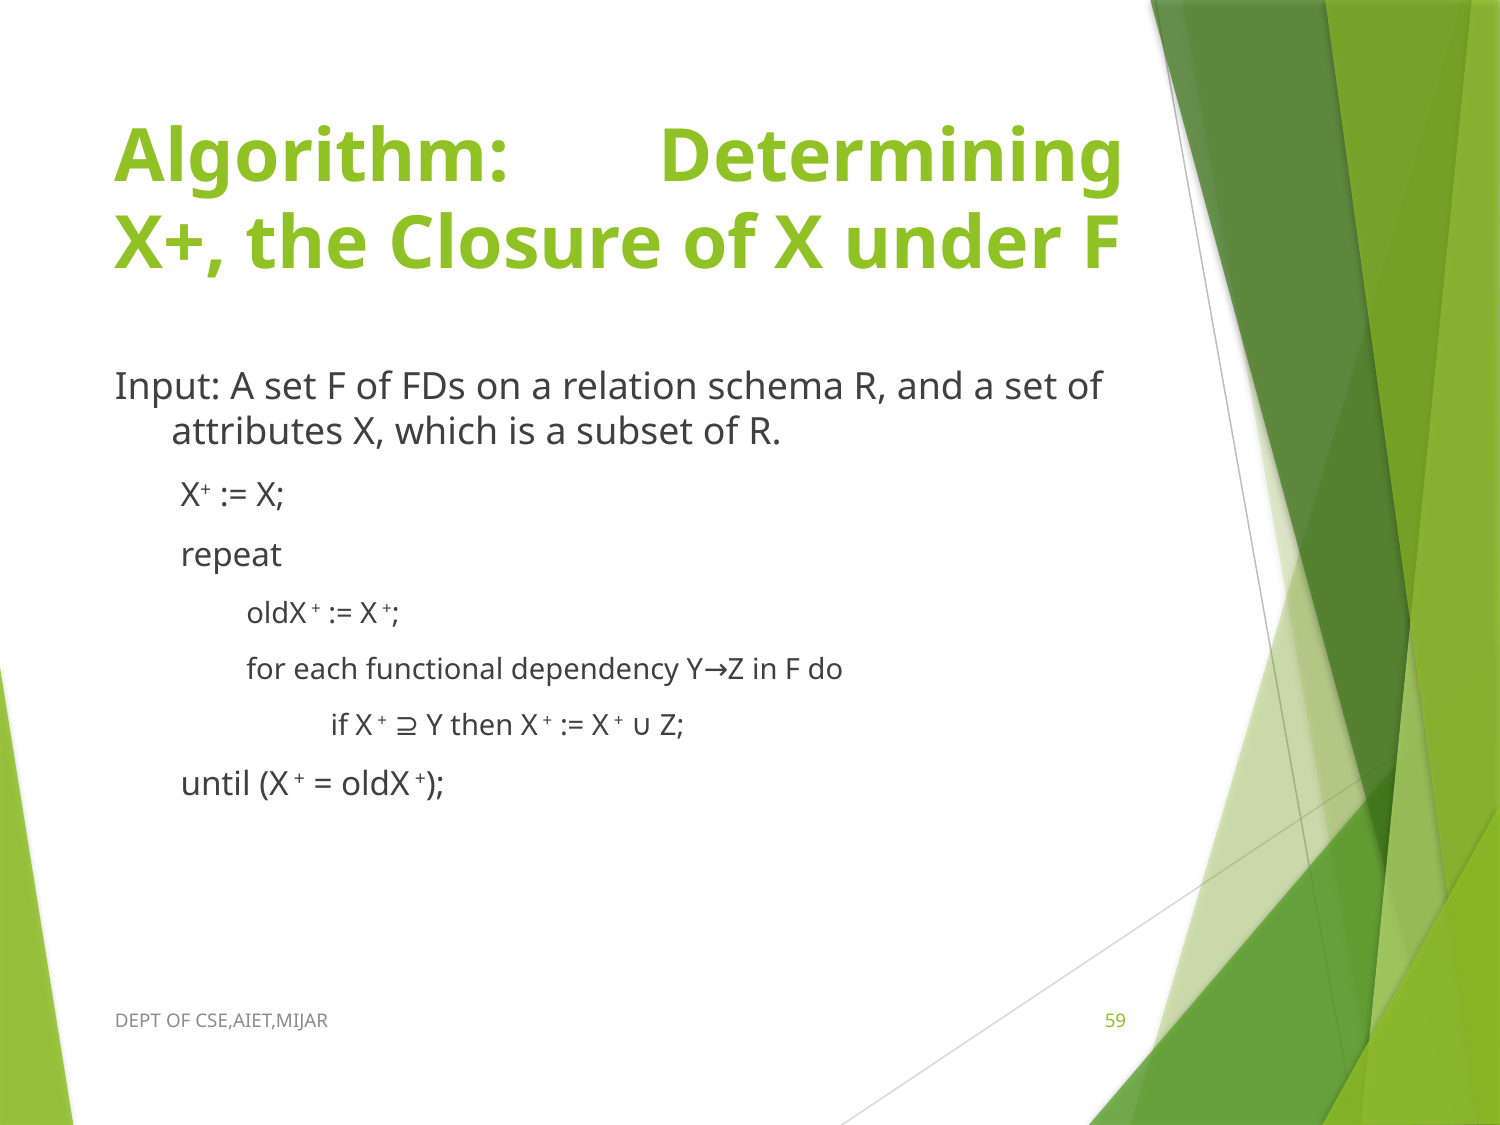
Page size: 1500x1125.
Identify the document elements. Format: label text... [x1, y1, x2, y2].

footer DEPT OF CSE,AIET,MIJAR [99, 991, 859, 1051]
slide_number 59 [1057, 991, 1142, 1051]
title Algorithm: Determining X+, the Closure of X under F [99, 99, 1142, 317]
list Input: A set F of FDs on a relation schema R, and a set of attributes X, which is a subset of R. X+ := X; repeat oldX + := X +; for each functional dependency Y→Z in F do if X + ⊇ Y then X + := X + ∪ Z; until (X + = oldX +); [99, 354, 1142, 992]
